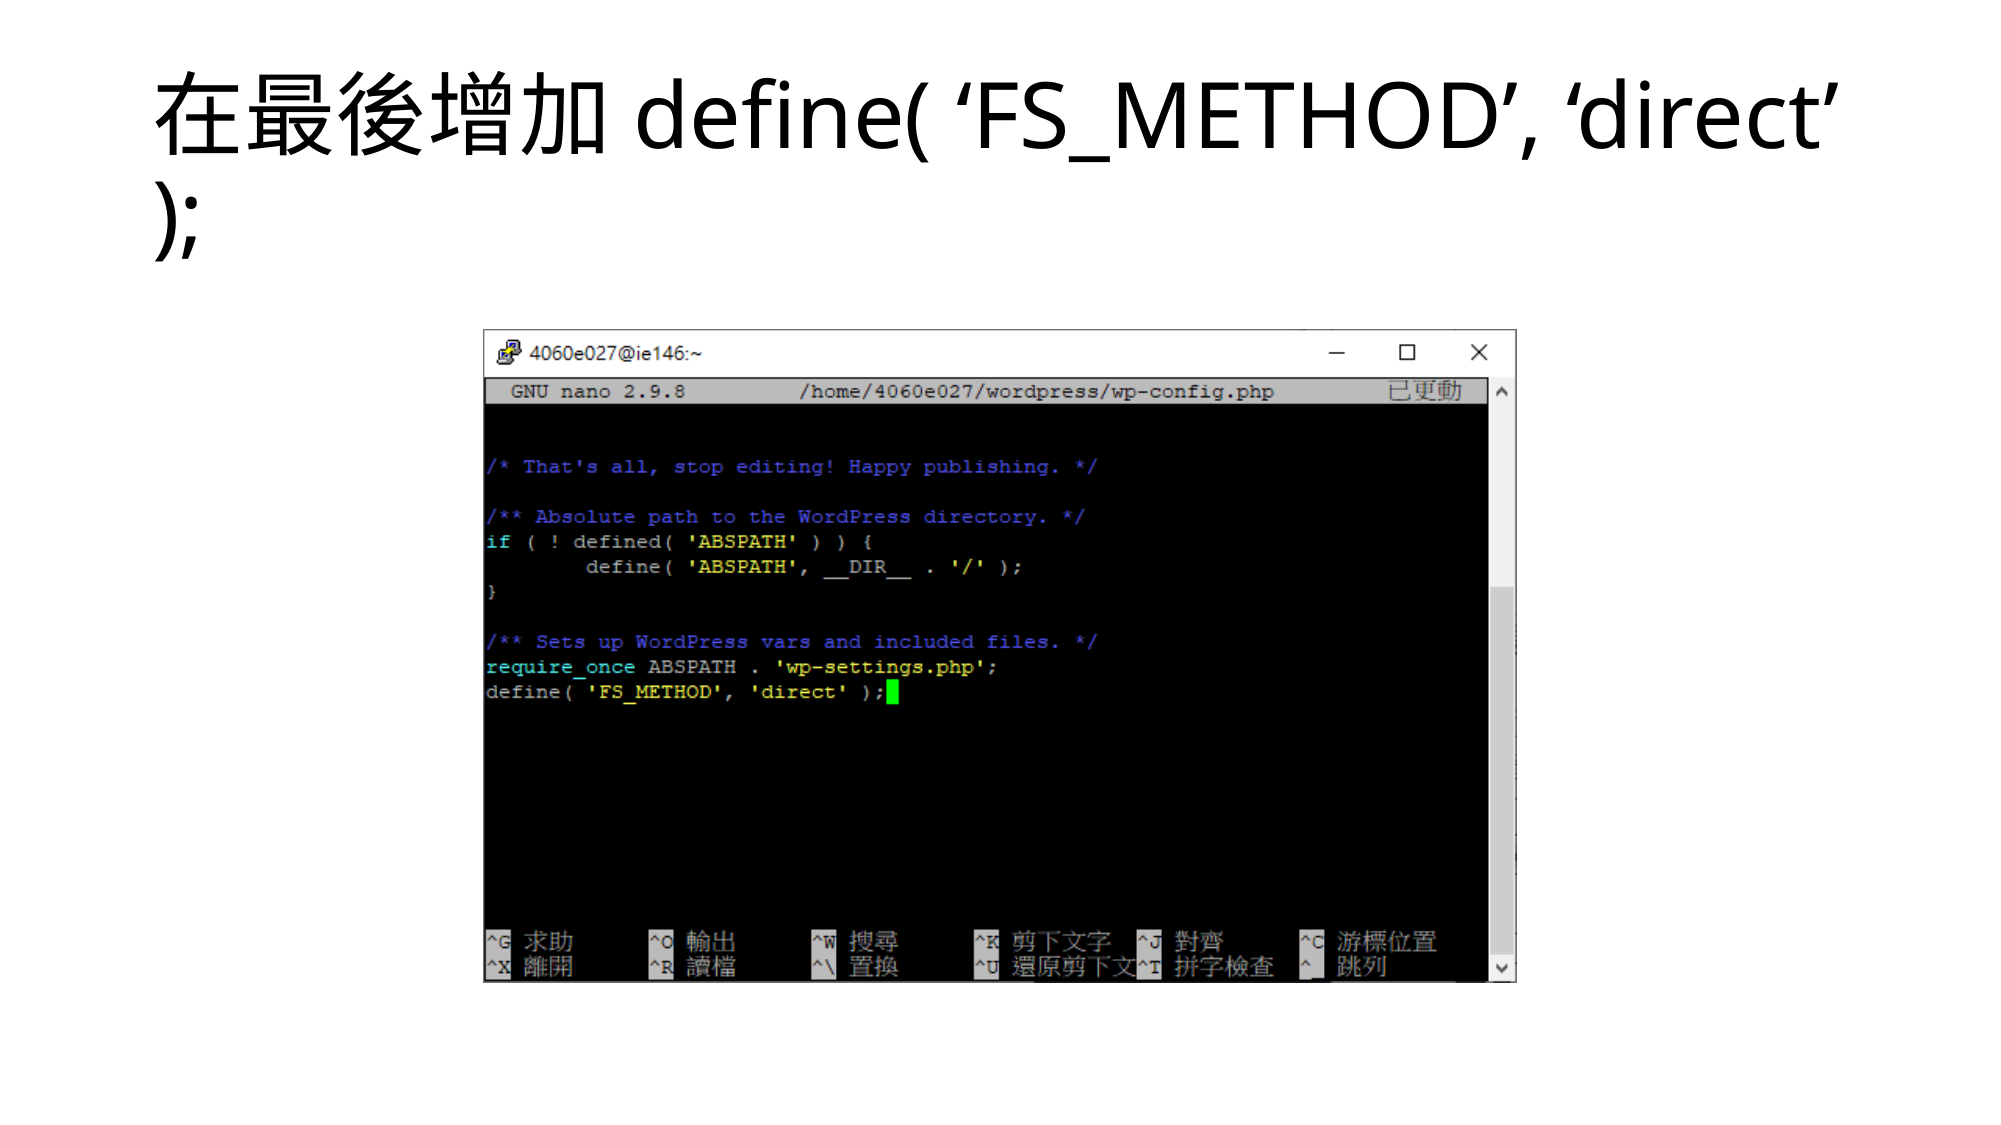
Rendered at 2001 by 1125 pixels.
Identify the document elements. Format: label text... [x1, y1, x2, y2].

title 在最後增加define( ‘FS_METHOD’, ‘direct’ ); [137, 59, 1863, 278]
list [483, 329, 1517, 983]
